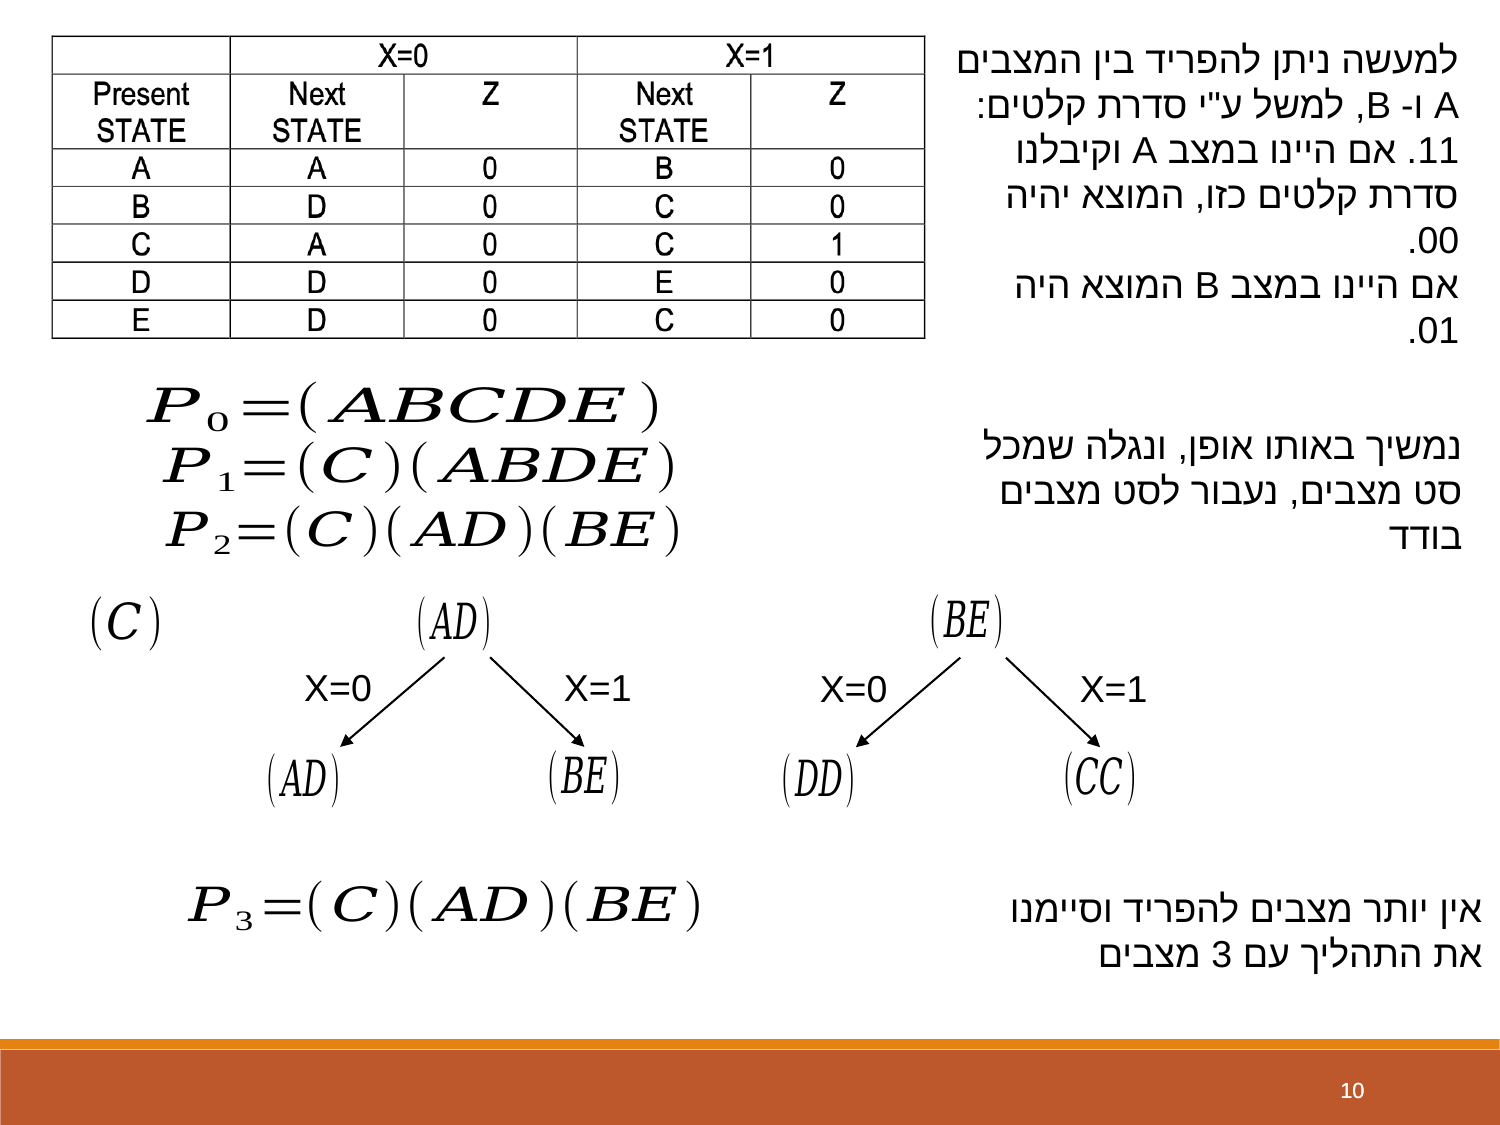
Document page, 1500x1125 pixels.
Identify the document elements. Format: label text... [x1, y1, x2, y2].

text_box נמשיך באותו אופן, ונגלה שמכל סט מצבים, נעבור לסט מצבים בודד [942, 415, 1478, 565]
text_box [855, 657, 961, 748]
text_box X=1 [1106, 657, 1170, 717]
picture [25, 18, 964, 379]
text_box X=0 [805, 657, 854, 717]
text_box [1005, 657, 1101, 748]
text_box 10 [1218, 1059, 1380, 1120]
text_box למעשה ניתן להפריד בין המצבים A ו- B, למשל ע"י סדרת קלטים: 11. אם היינו במצב A וקיבלנו סדרת קלטים כזו, המוצא יהיה 00. אם היינו במצב B המוצא היה 01. [971, 28, 1474, 359]
text_box אין יותר מצבים להפריד וסיימנו את התהליך עם 3 מצבים [962, 877, 1498, 983]
text_box X=1 [590, 656, 654, 717]
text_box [489, 656, 585, 748]
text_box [339, 656, 445, 748]
text_box X=0 [289, 656, 338, 717]
